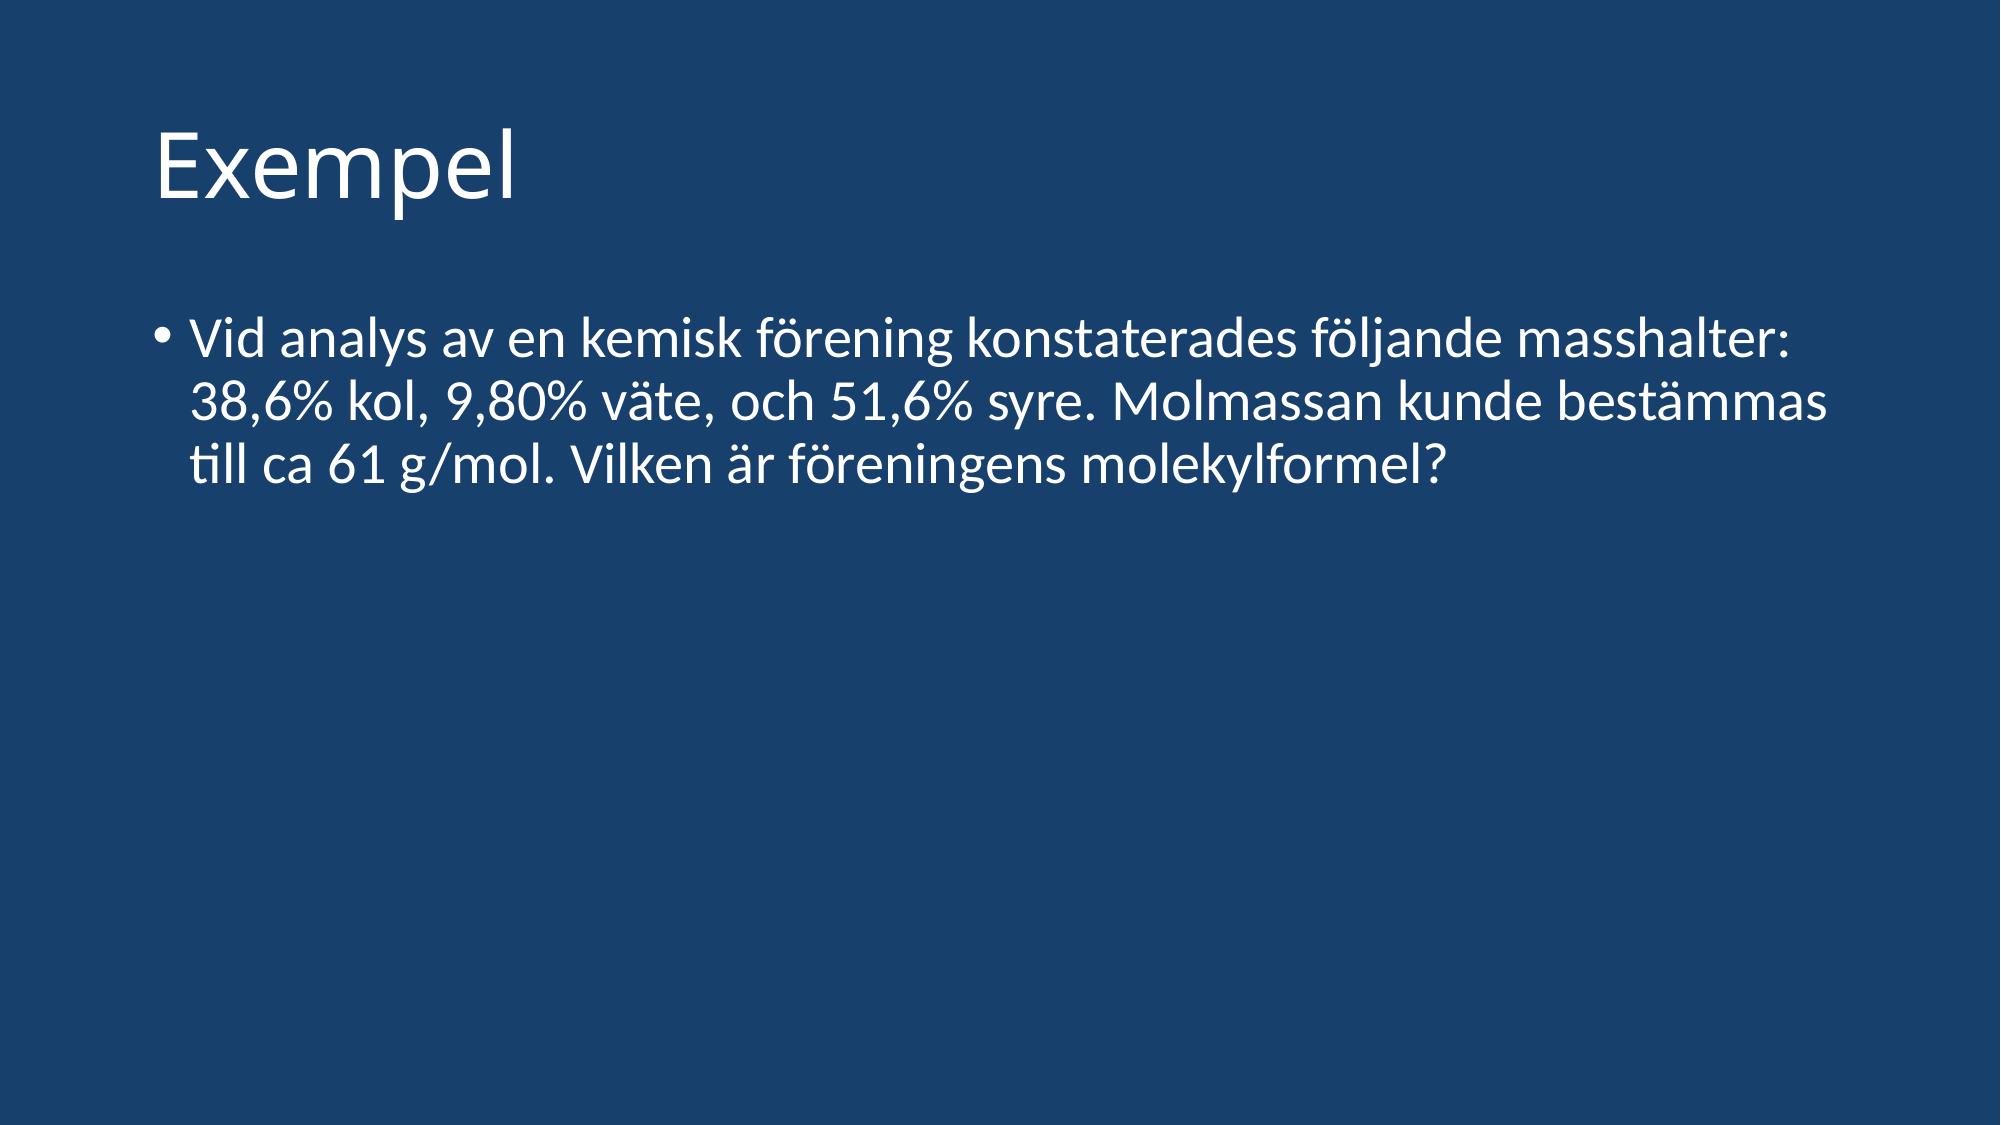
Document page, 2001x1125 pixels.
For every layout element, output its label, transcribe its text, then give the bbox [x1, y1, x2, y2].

list Vid analys av en kemisk förening konstaterades följande masshalter: 38,6% kol, 9,80% väte, och 51,6% syre. Molmassan kunde bestämmas till ca 61 g/mol. Vilken är föreningens molekylformel? [137, 299, 1863, 1014]
title Exempel [137, 59, 1863, 278]
